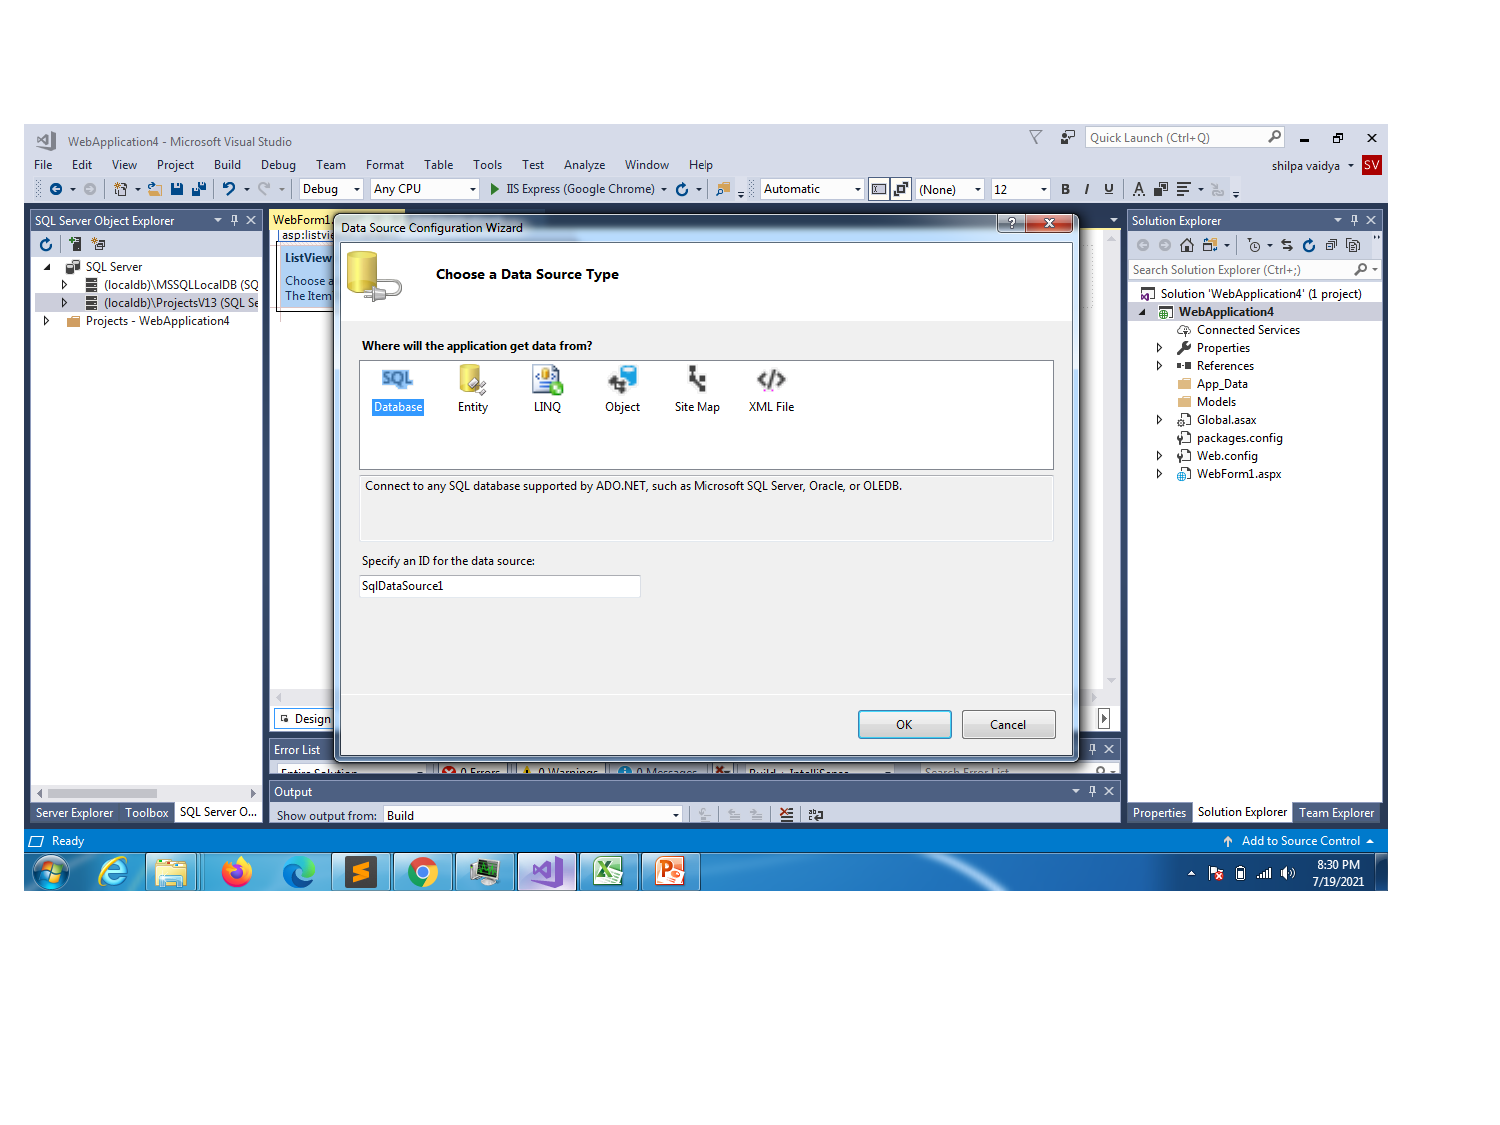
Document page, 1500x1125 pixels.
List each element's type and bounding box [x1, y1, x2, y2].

picture [24, 124, 1388, 892]
